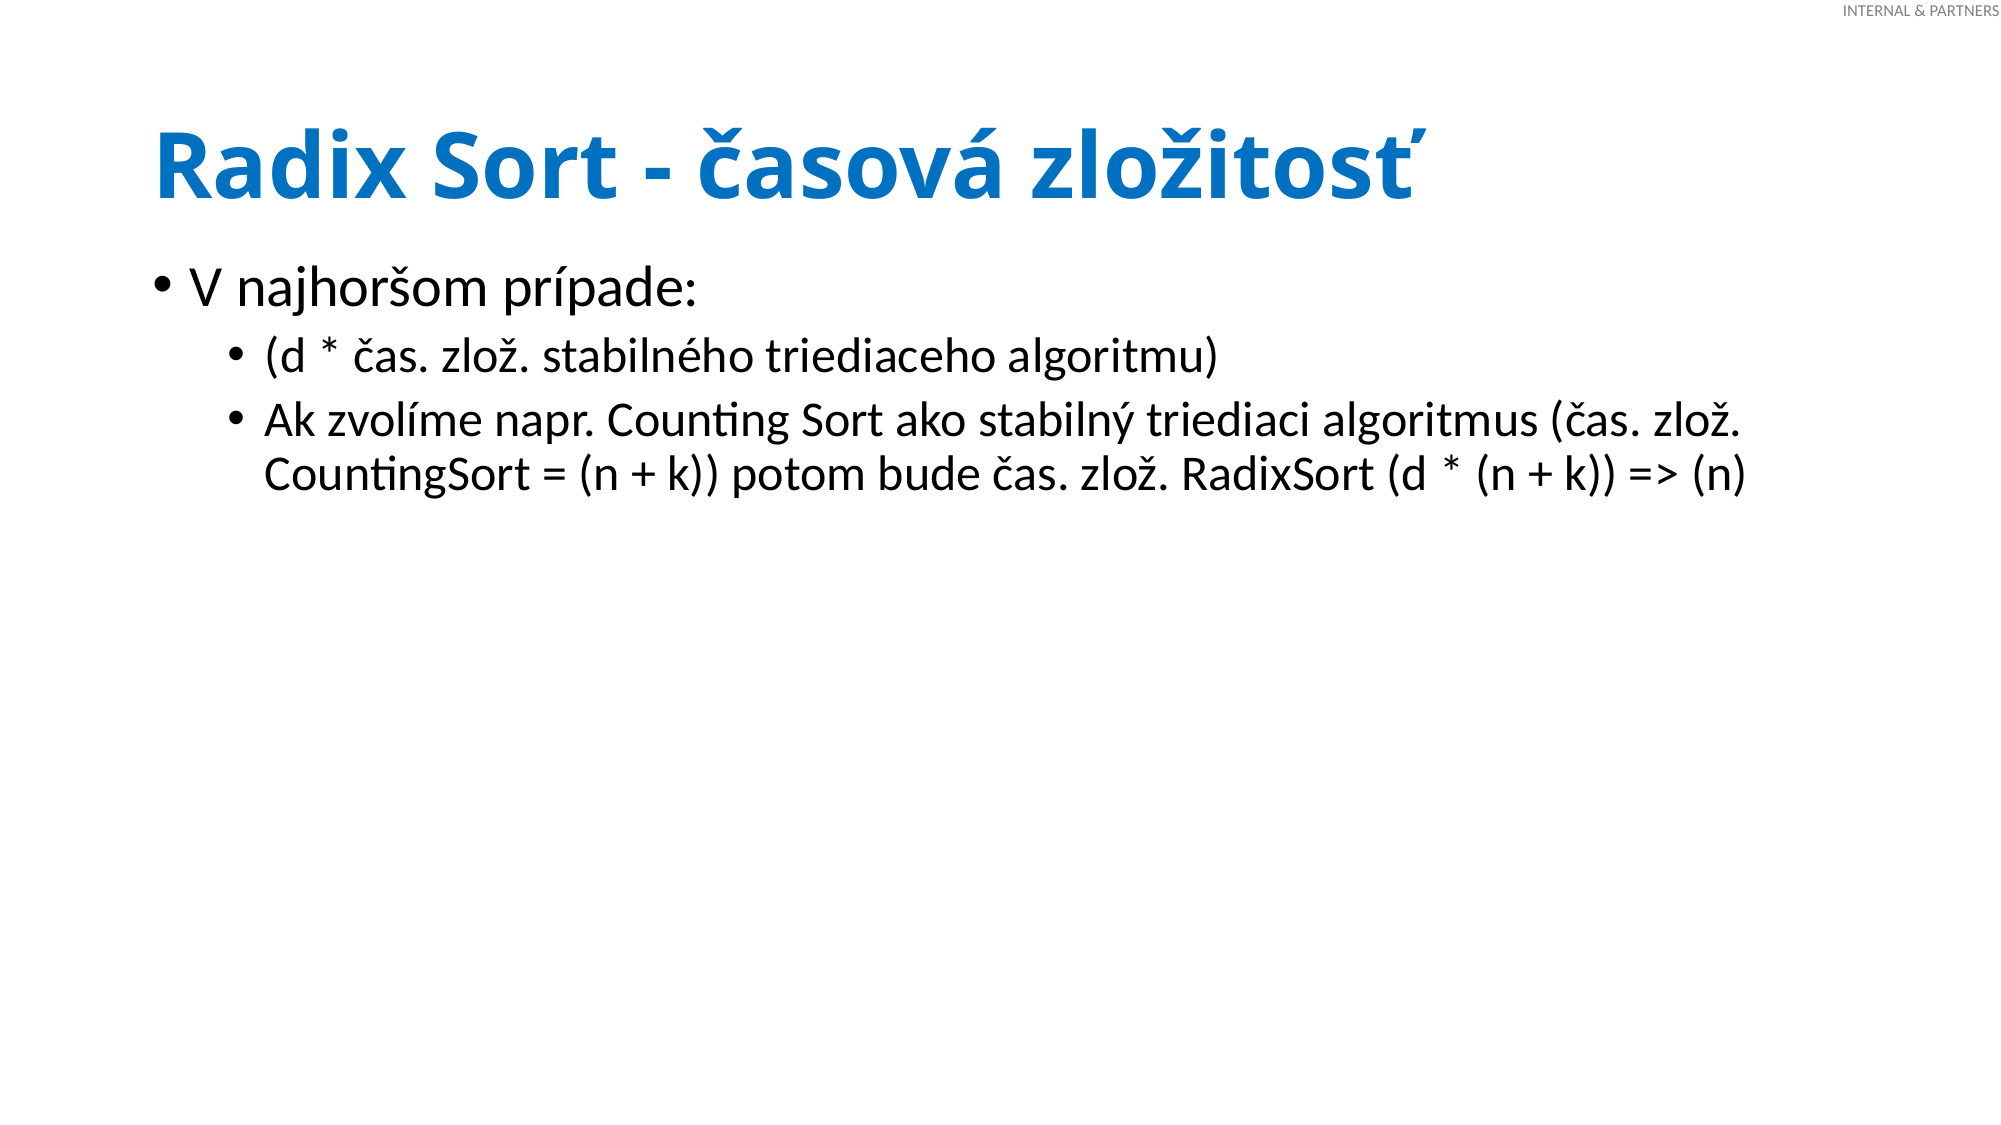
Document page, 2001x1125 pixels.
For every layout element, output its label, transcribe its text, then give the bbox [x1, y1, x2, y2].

title Radix Sort - časová zložitosť [137, 59, 1863, 278]
